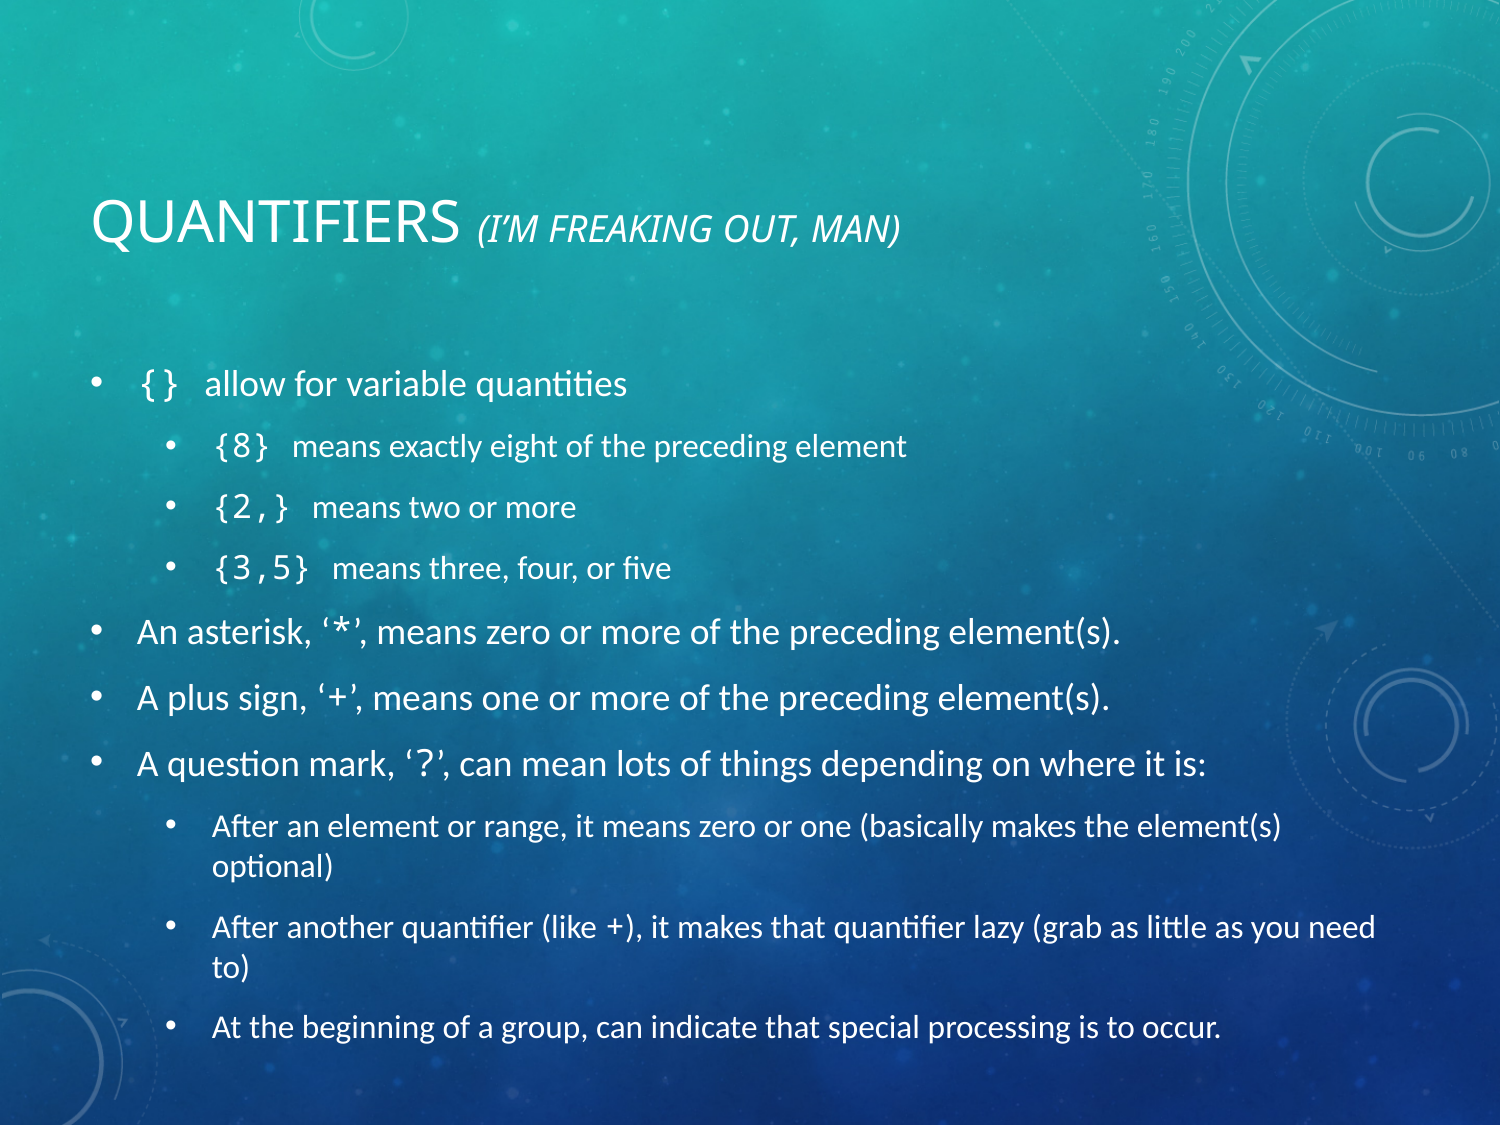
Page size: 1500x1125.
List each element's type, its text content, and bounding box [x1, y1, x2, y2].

picture [0, 0, 1500, 1125]
list {} allow for variable quantities {8} means exactly eight of the preceding element {2,} means two or more {3,5} means three, four, or five An asterisk, ‘*’, means zero or more of the preceding element(s). A plus sign, ‘+’, means one or more of the preceding element(s). A question mark, ‘?’, can mean lots of things depending on where it is: After an element or range, it means zero or one (basically makes the element(s) optional) After another quantifier (like +), it makes that quantifier lazy (grab as little as you need to) At the beginning of a group, can indicate that special processing is to occur. [75, 351, 1406, 1094]
title Quantifiers (I’m freaking out, man) [75, 99, 1350, 339]
